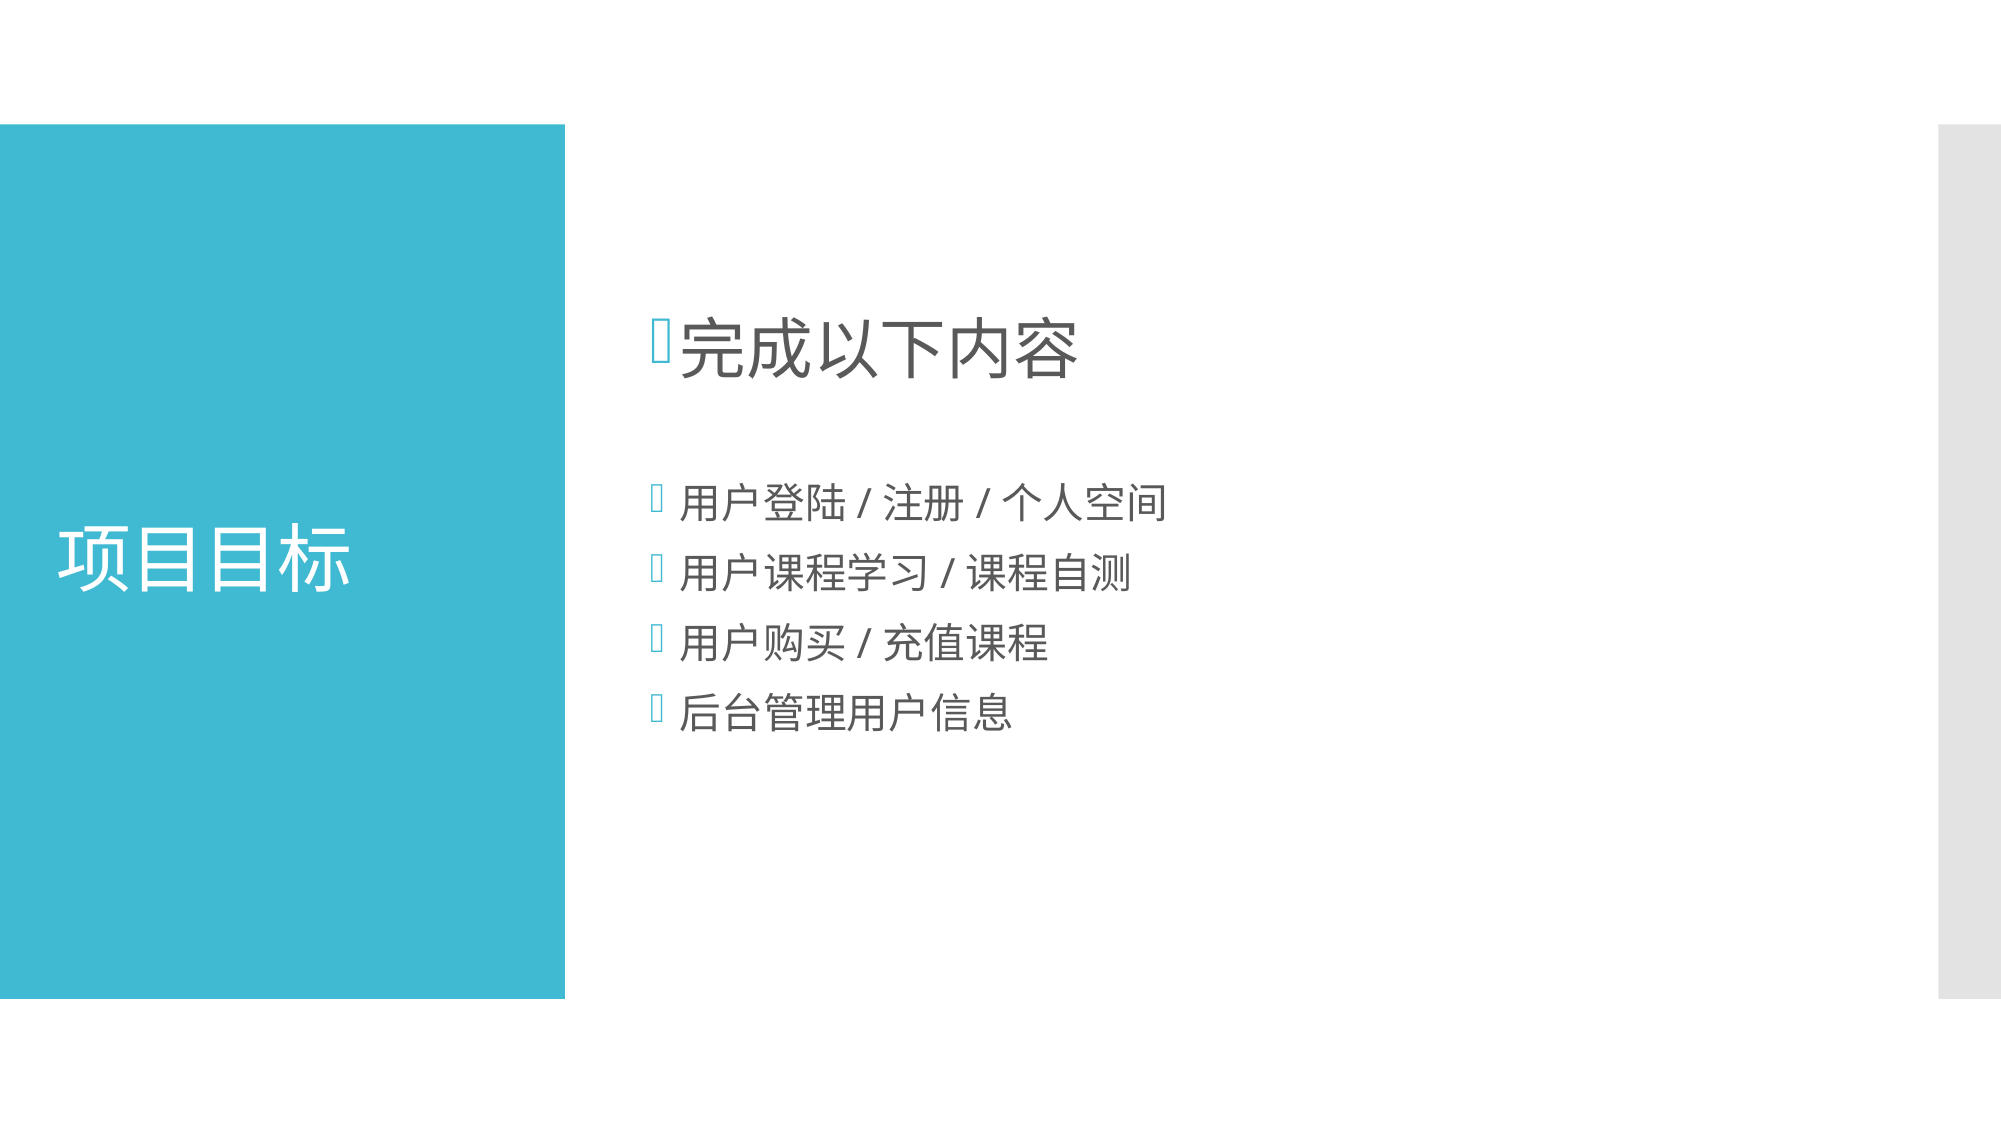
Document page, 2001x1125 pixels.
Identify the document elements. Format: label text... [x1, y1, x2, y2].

title 项目目标 [41, 184, 525, 940]
list 完成以下内容 用户登陆/注册/个人空间 用户课程学习/课程自测 用户购买/充值课程 后台管理用户信息 [634, 141, 1835, 982]
